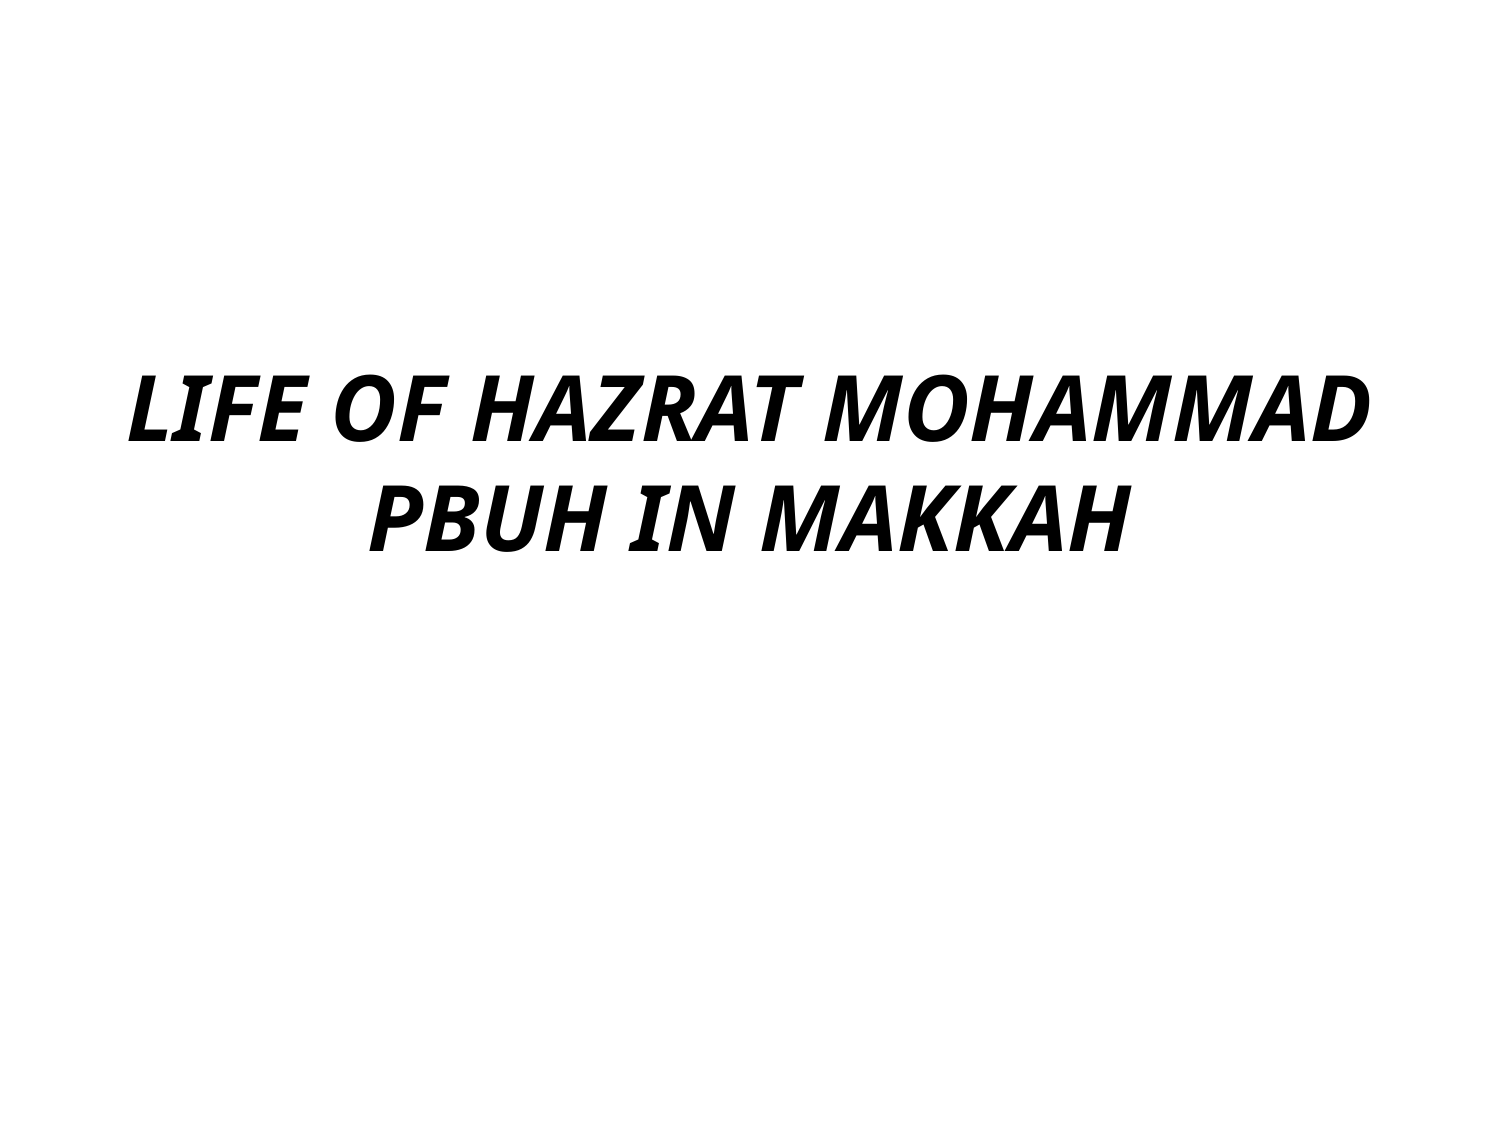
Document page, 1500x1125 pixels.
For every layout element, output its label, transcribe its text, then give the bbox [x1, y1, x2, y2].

title LIFE OF HAZRAT MOHAMMAD PBUH IN MAKKAH [75, 45, 1425, 875]
